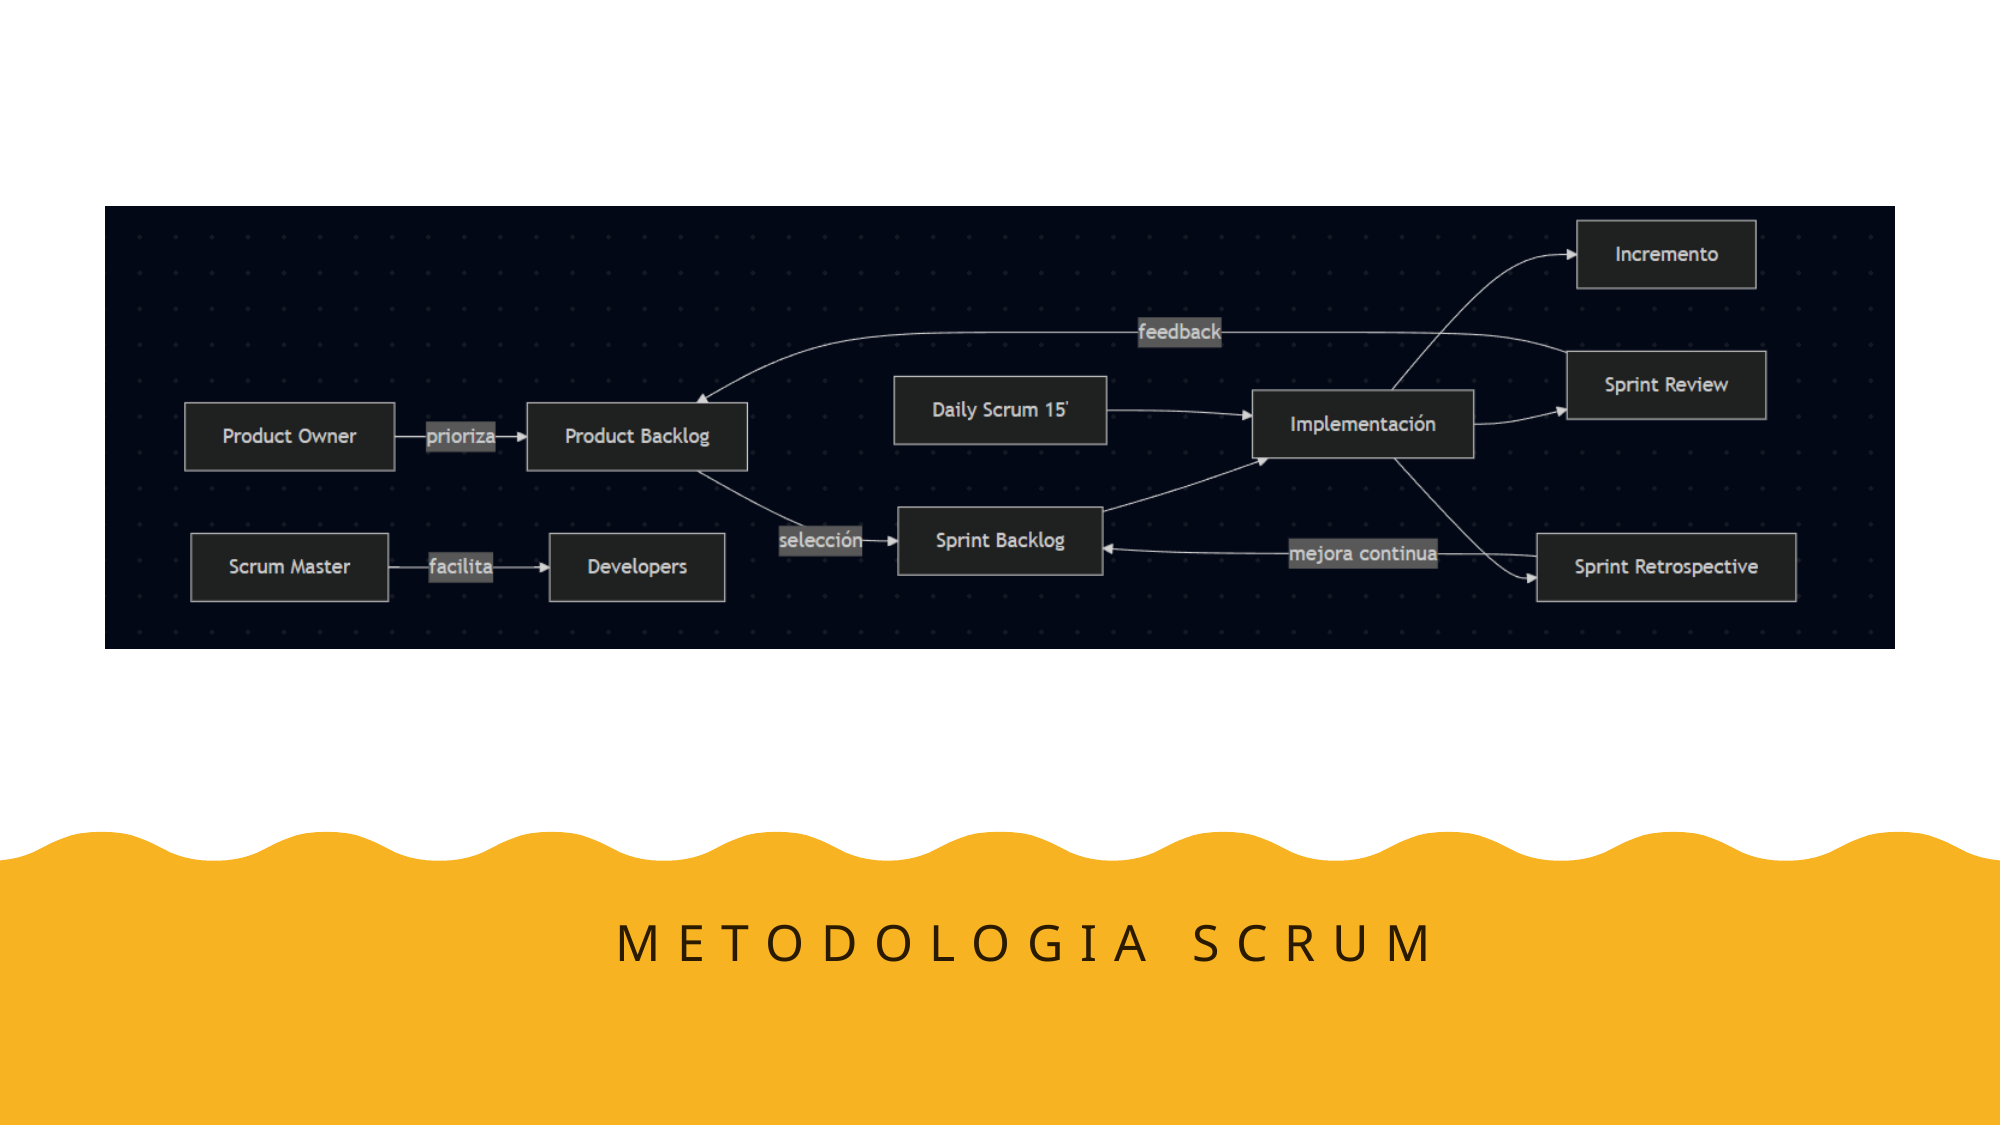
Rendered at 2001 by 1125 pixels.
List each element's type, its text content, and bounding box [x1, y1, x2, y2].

text_box [0, 0, 2000, 859]
text_box [0, 830, 2000, 1125]
picture [105, 206, 1895, 649]
title Metodologia Scrum [176, 893, 1870, 980]
